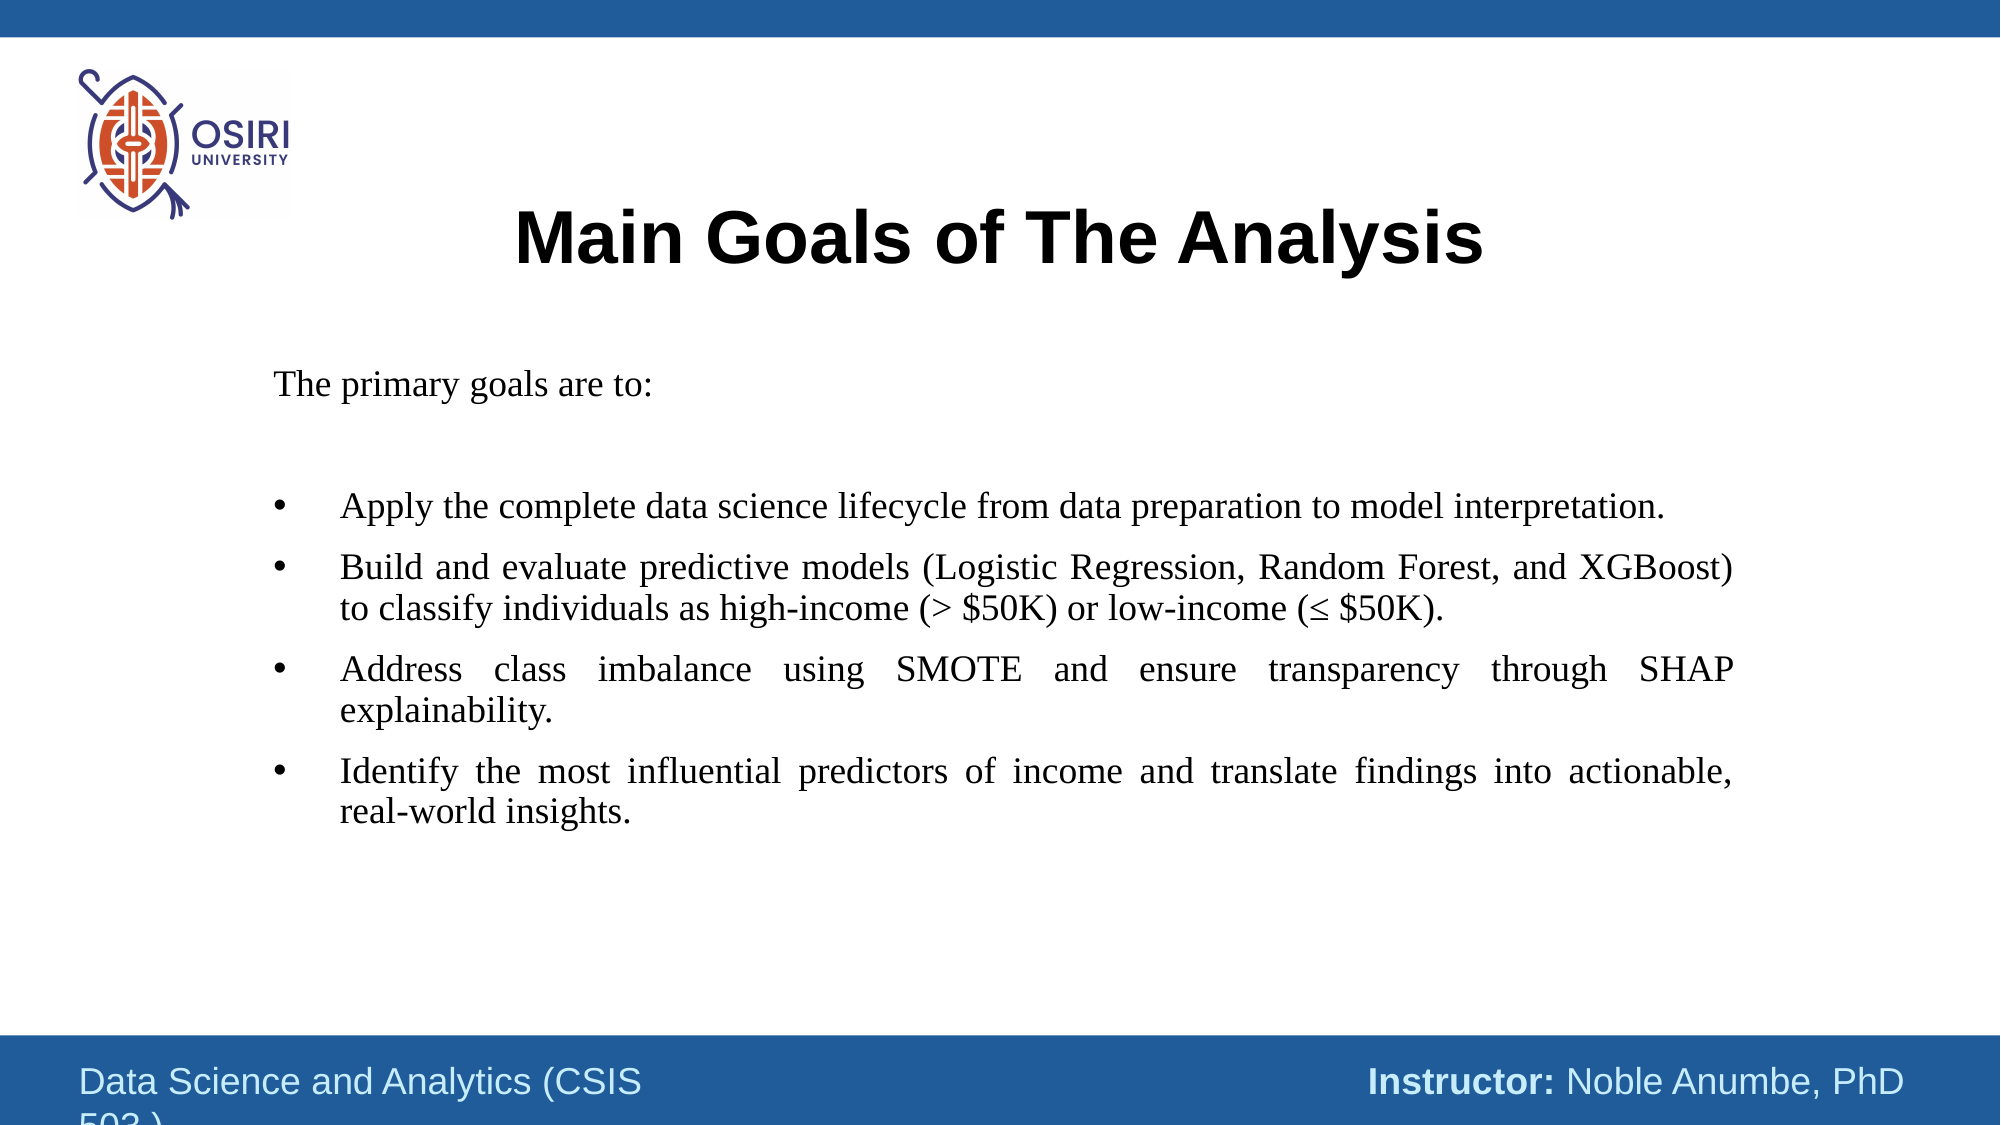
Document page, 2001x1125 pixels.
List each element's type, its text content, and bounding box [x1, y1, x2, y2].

picture [77, 68, 292, 220]
subtitle The primary goals are to: Apply the complete data science lifecycle from data preparation to model interpretation. Build and evaluate predictive models (Logistic Regression, Random Forest, and XGBoost) to classify individuals as high-income (> $50K) or low-income (≤ $50K). Address class imbalance using SMOTE and ensure transparency through SHAP explainability. Identify the most influential predictors of income and translate findings into actionable, real-world insights. [249, 290, 1750, 909]
title Main Goals of The Analysis [249, 184, 1750, 288]
